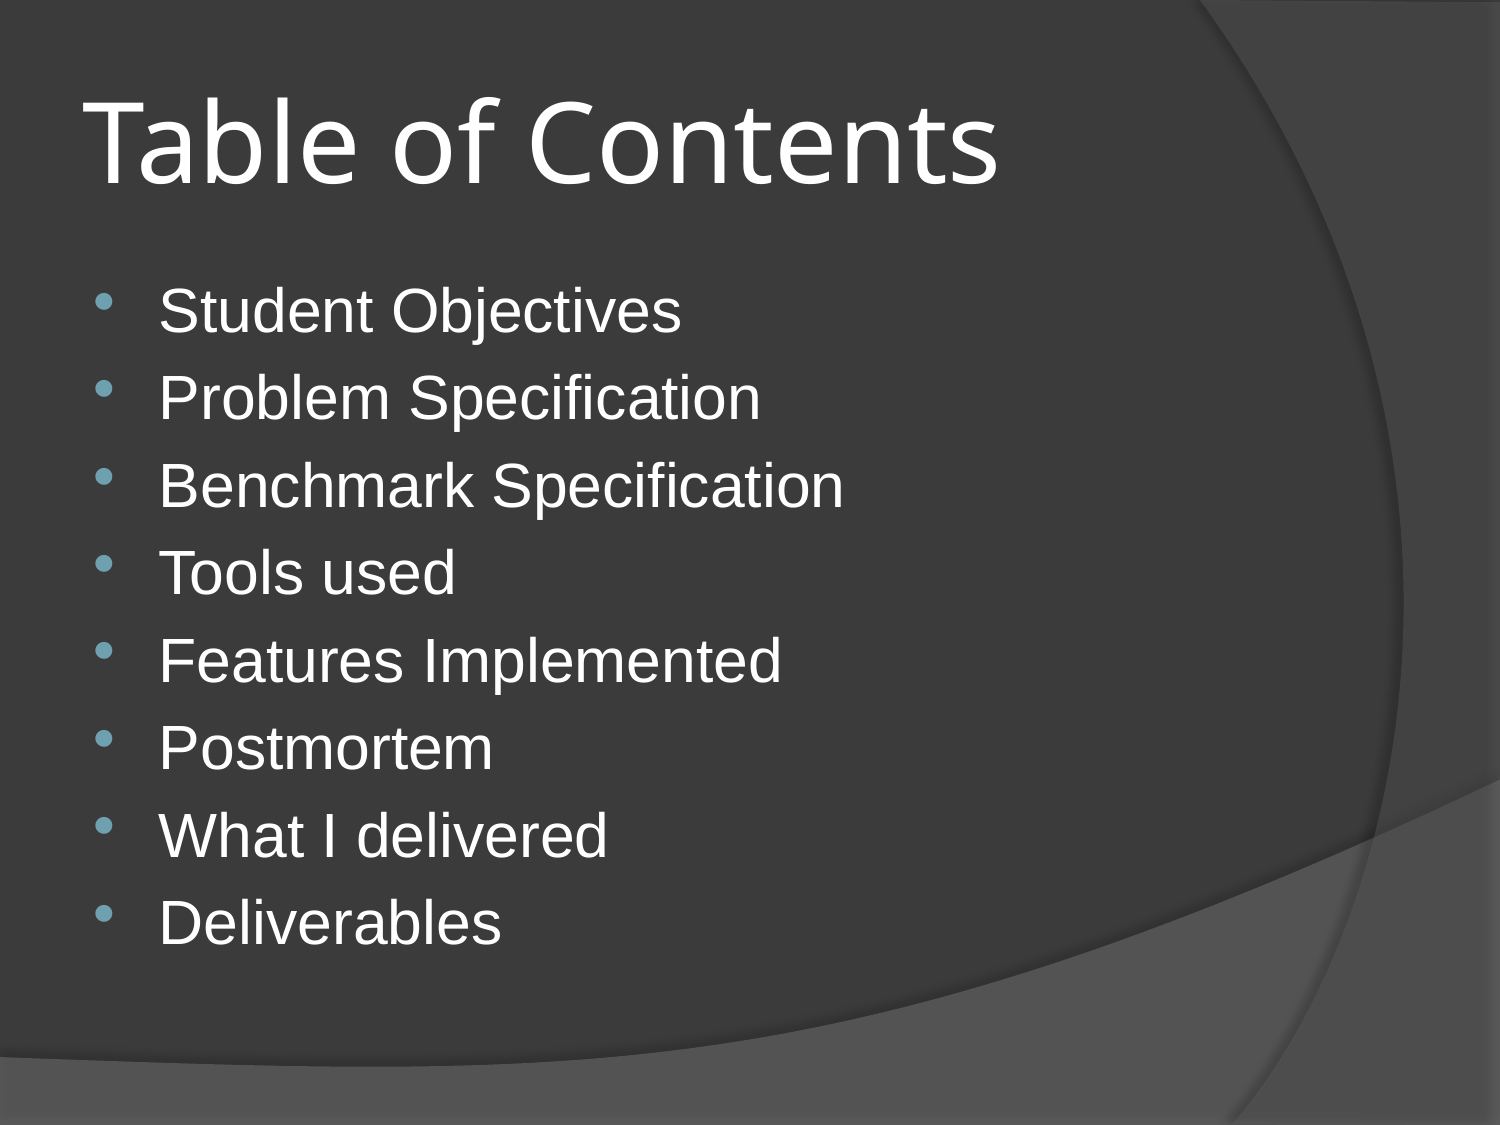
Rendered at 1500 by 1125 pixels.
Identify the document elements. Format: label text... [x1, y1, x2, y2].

list Student Objectives Problem Specification Benchmark Specification Tools used Features Implemented Postmortem What I delivered Deliverables [75, 262, 1300, 1005]
title Table of Contents [75, 45, 1300, 233]
